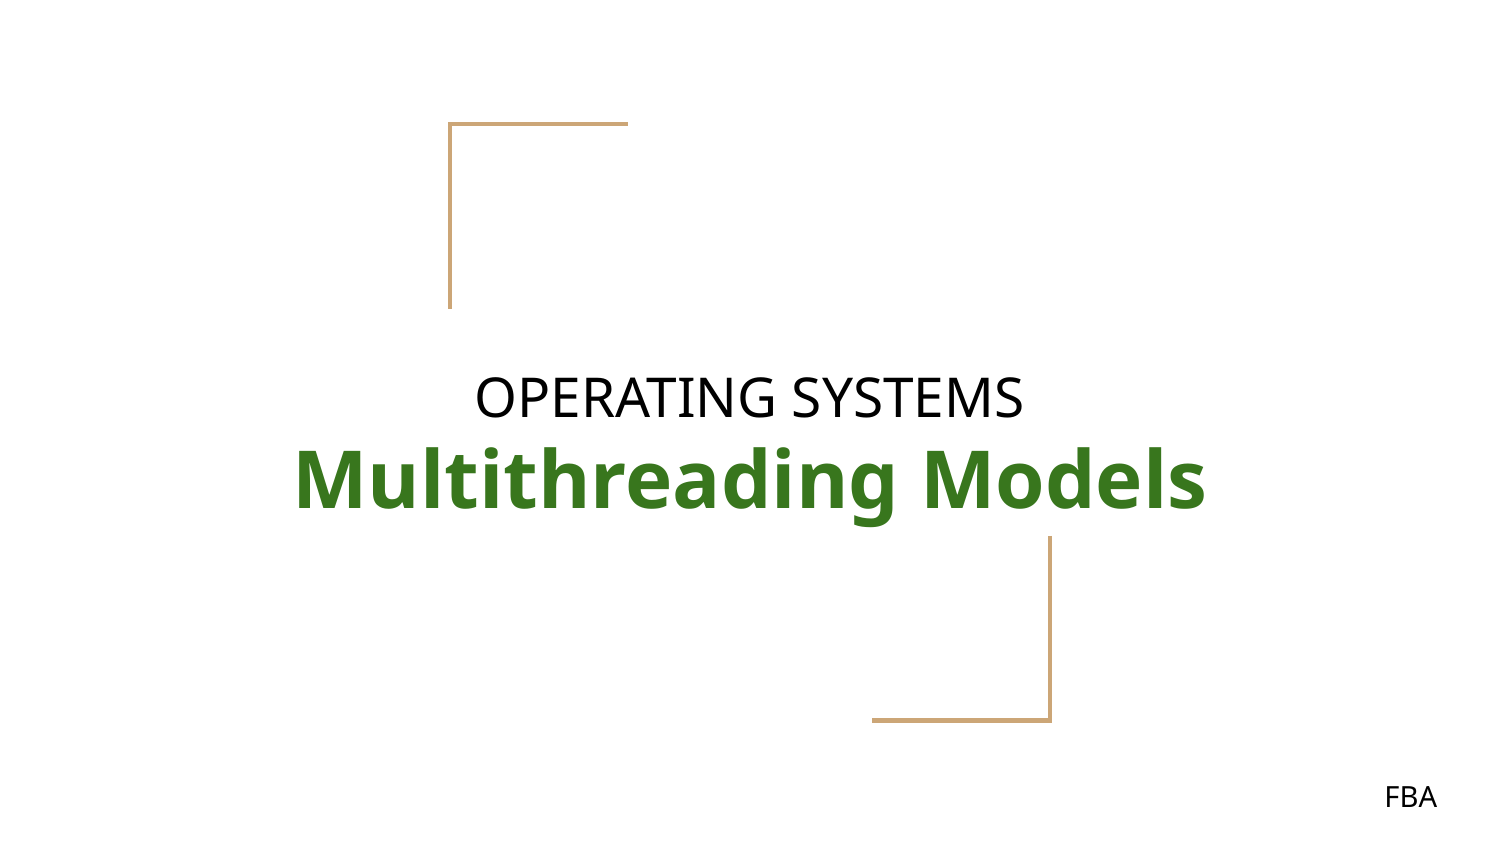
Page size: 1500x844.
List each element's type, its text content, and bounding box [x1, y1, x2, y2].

text_box FBA [1369, 763, 1484, 829]
title OPERATING SYSTEMS Multithreading Models [266, 287, 1234, 540]
